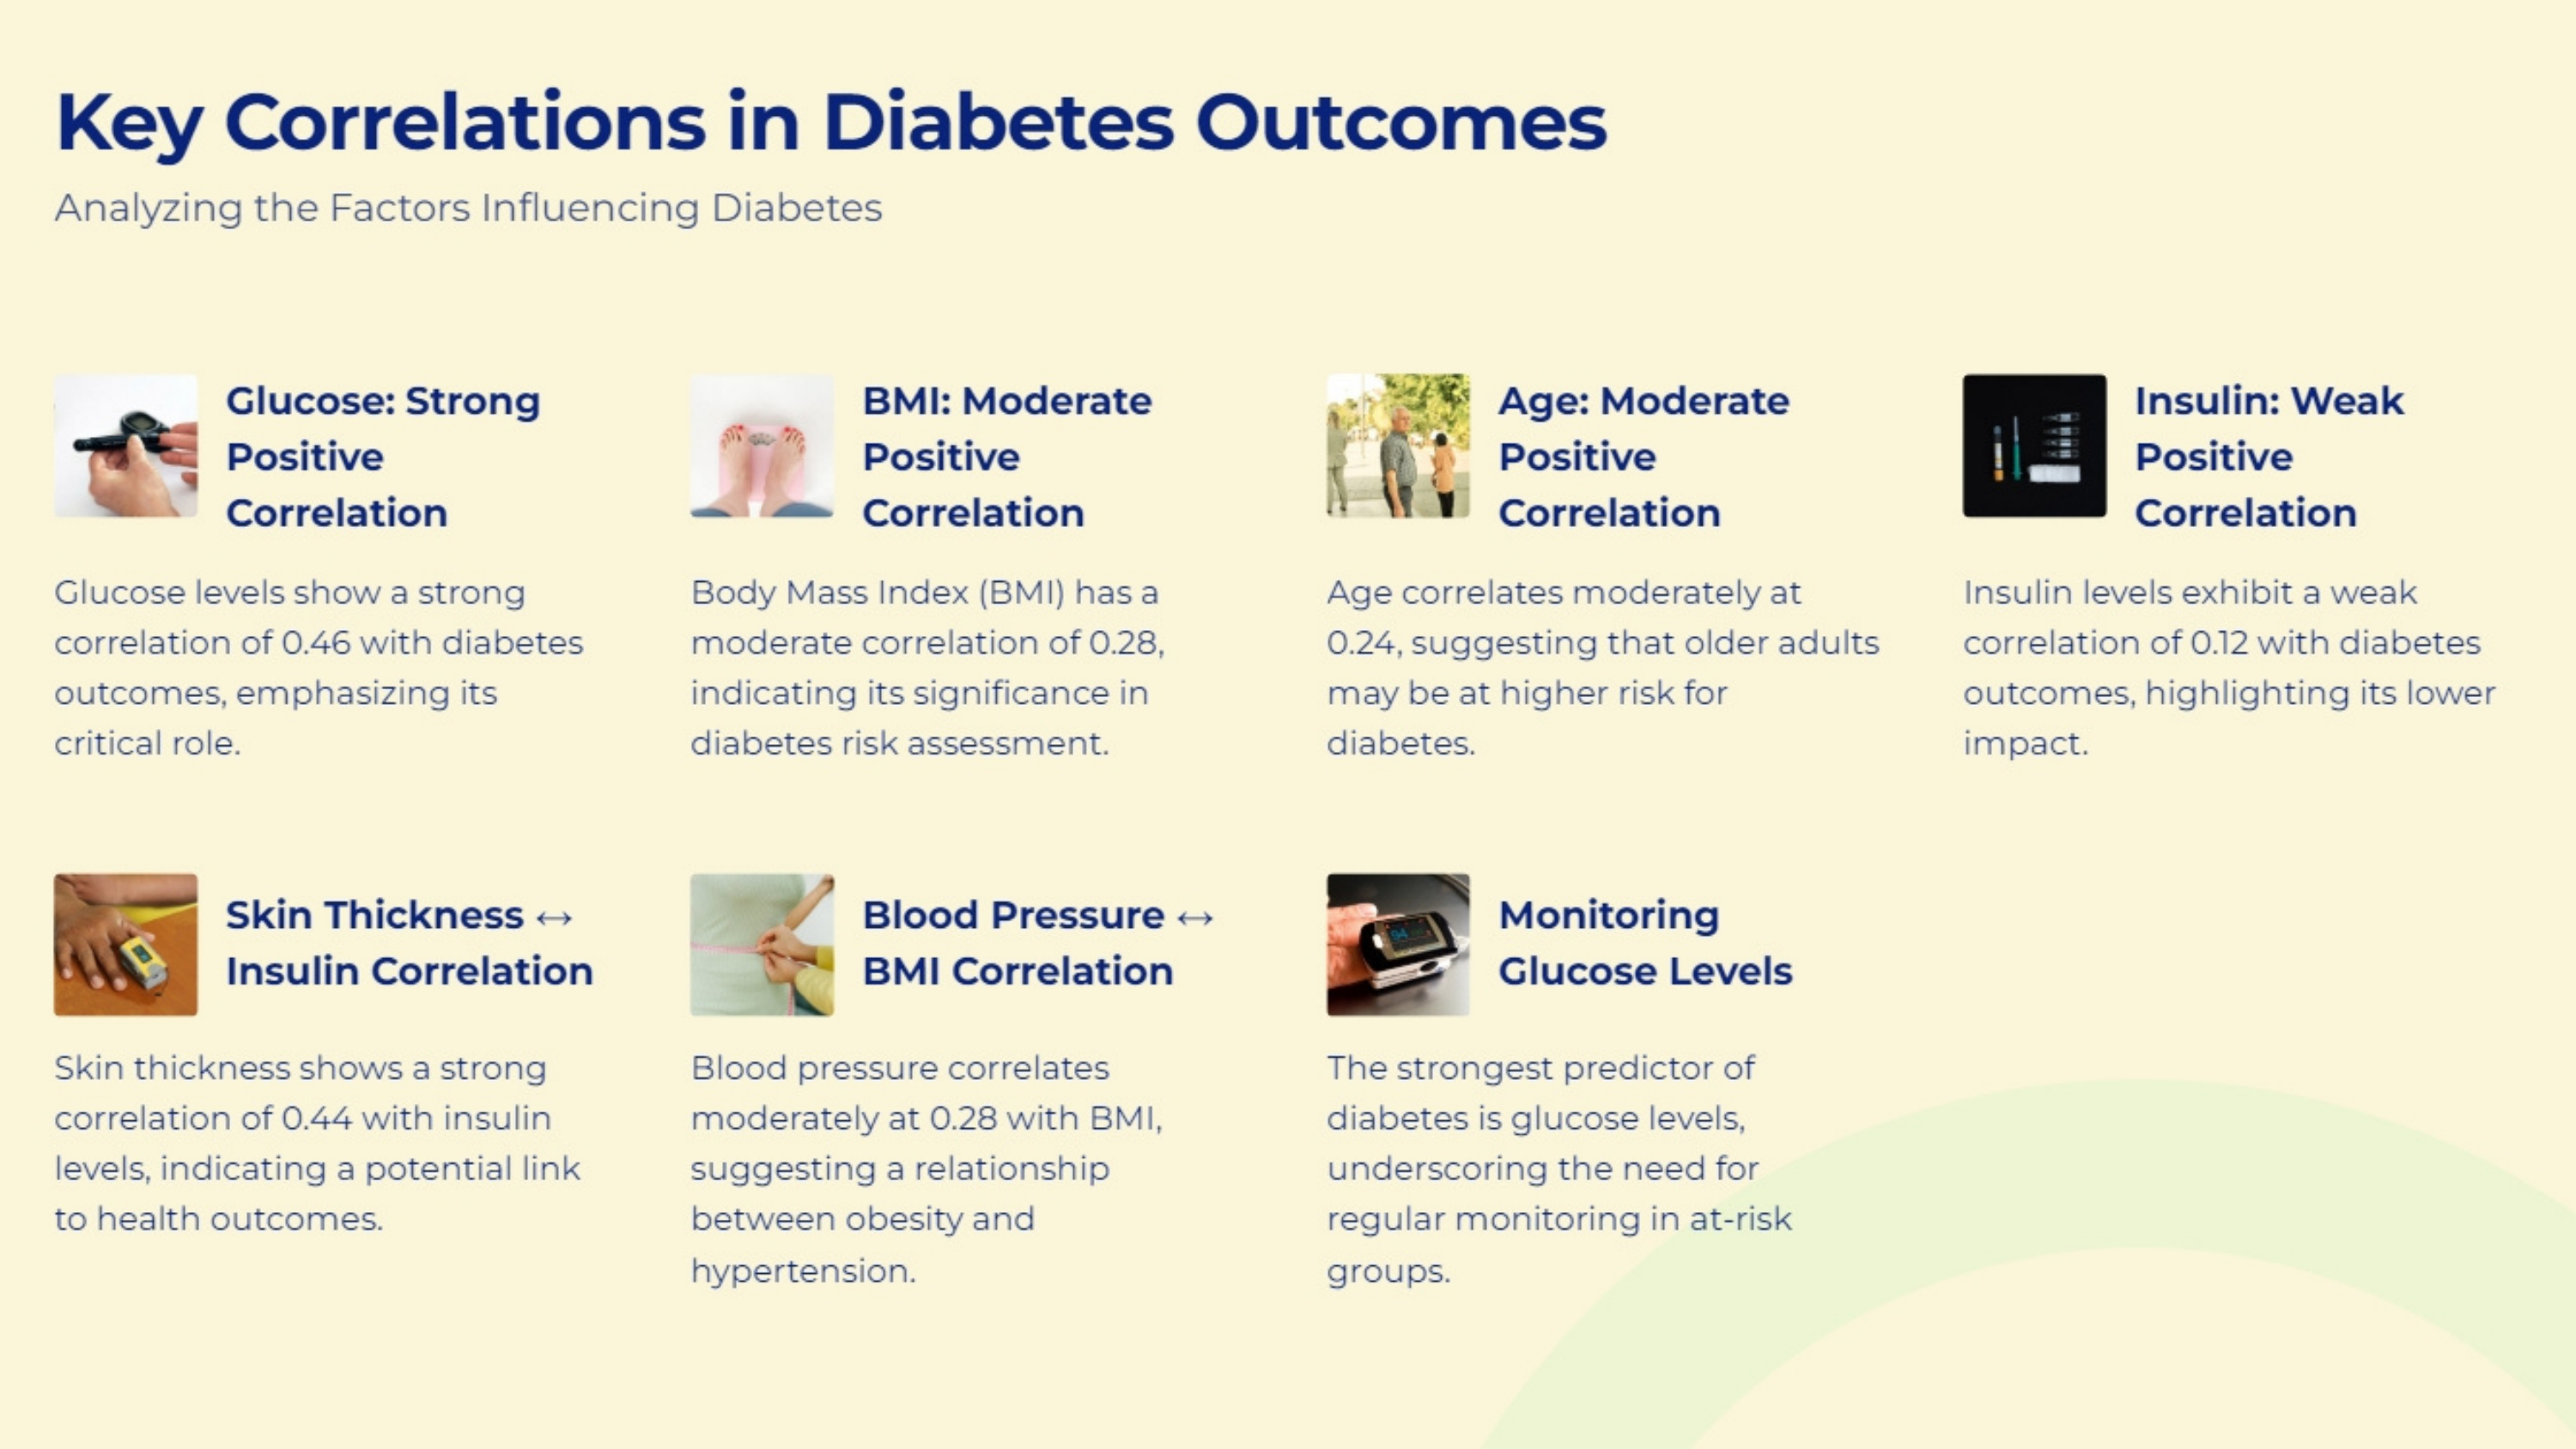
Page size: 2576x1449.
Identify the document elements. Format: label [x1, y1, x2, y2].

text_box [0, 0, 2576, 1449]
